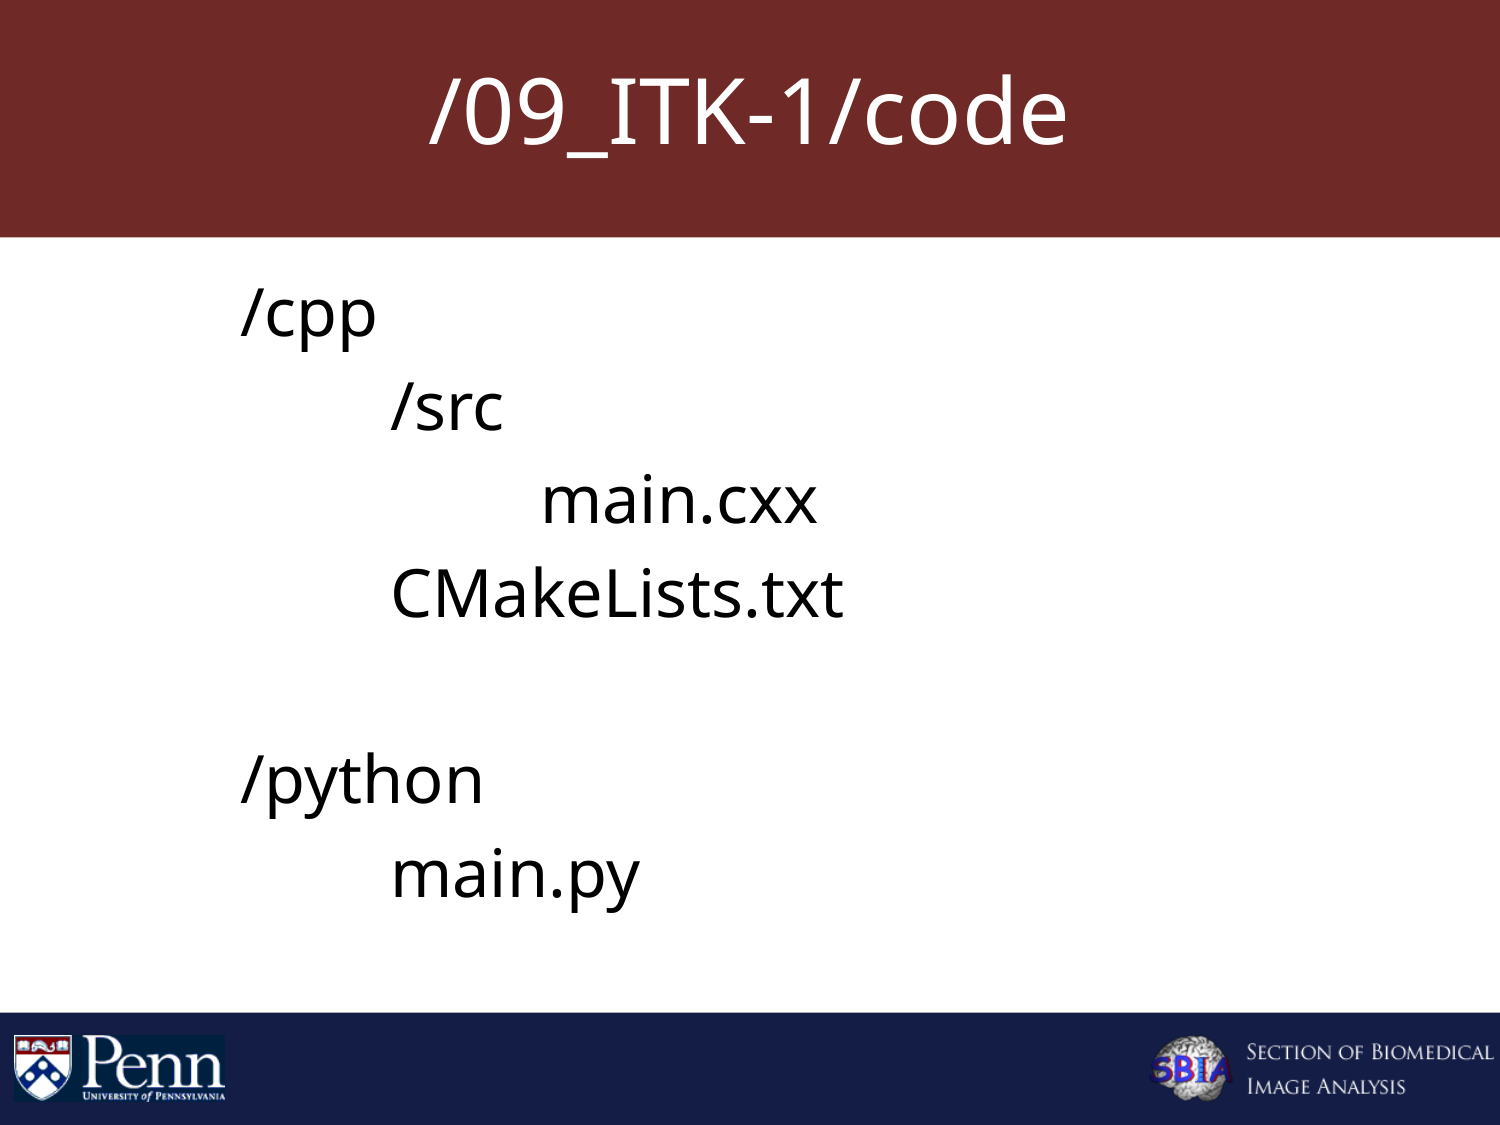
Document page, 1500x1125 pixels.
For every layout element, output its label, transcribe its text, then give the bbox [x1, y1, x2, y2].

list /cpp /src main.cxx CMakeLists.txt /python main.py [75, 262, 1425, 1013]
picture [14, 1035, 225, 1102]
picture [1149, 1034, 1494, 1103]
title /09_ITK-1/code [75, 45, 1425, 238]
